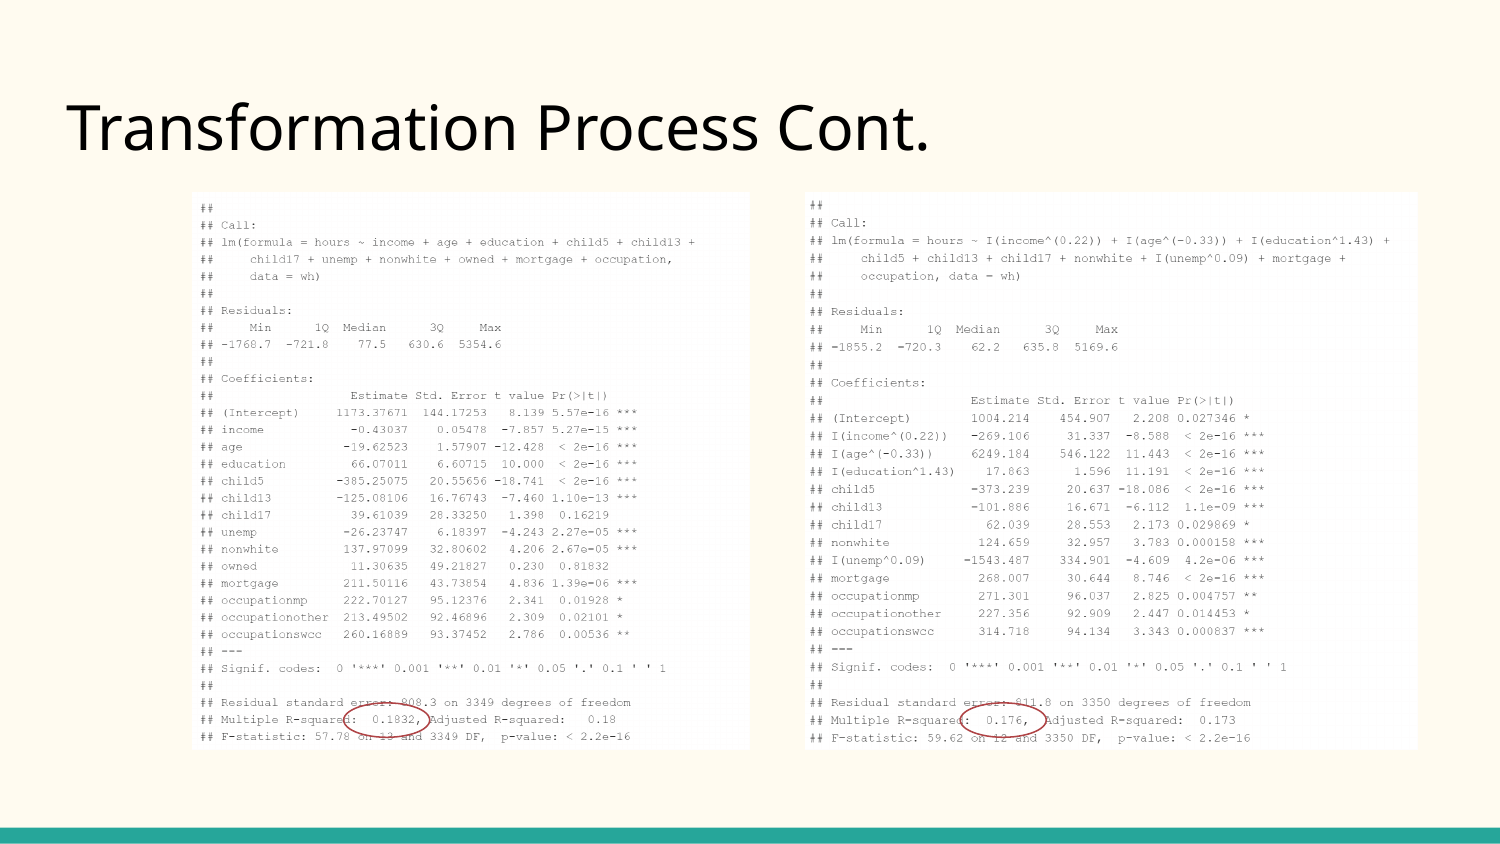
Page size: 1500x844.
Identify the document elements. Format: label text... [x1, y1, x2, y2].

picture [191, 191, 751, 750]
title Transformation Process Cont. [51, 72, 1449, 174]
picture [805, 191, 1418, 750]
